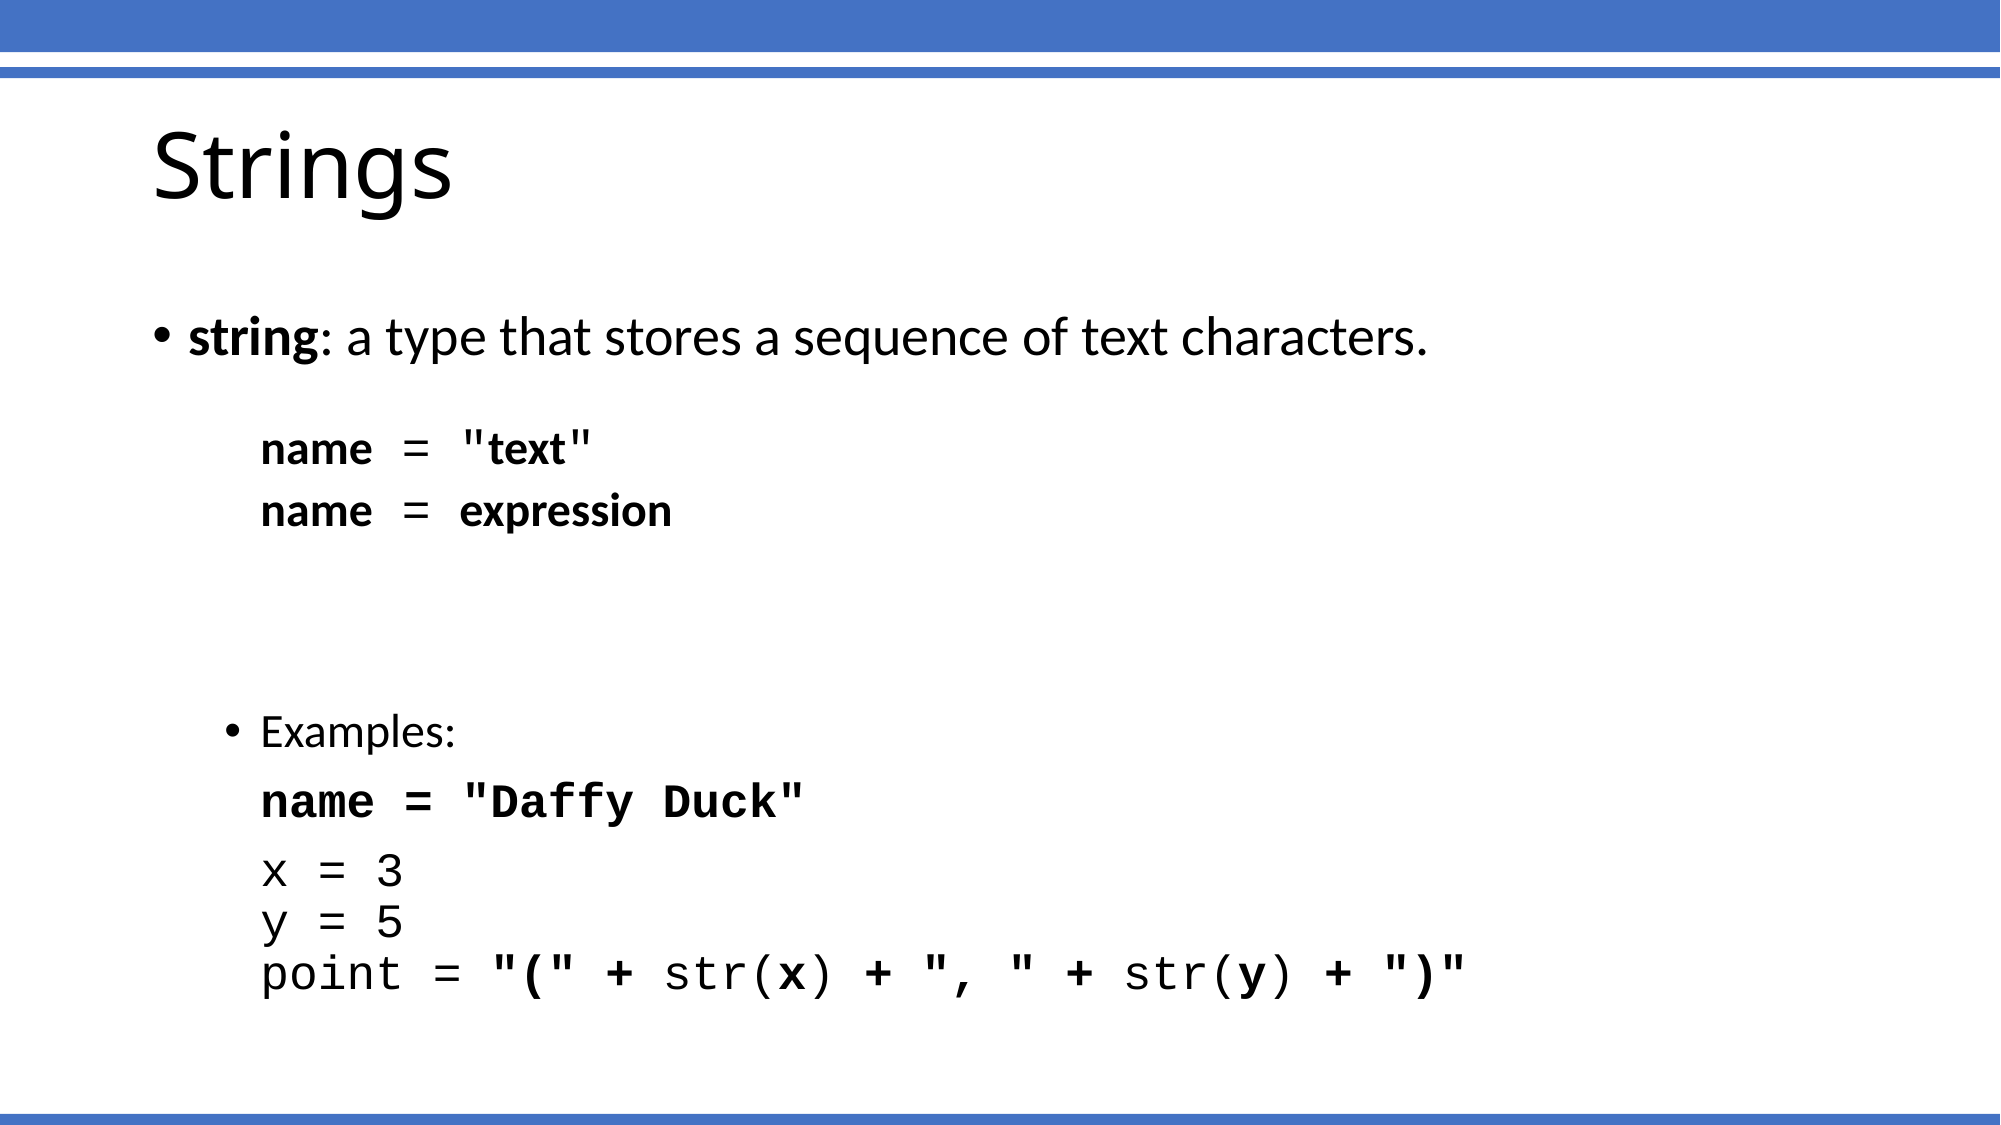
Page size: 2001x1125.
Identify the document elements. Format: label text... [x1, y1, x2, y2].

list string: a type that stores a sequence of text characters. name = "text" name = expression Examples: name = "Daffy Duck" x = 3 y = 5 point = "(" + str(x) + ", " + str(y) + ")" [137, 299, 1863, 1014]
title Strings [137, 59, 1863, 278]
